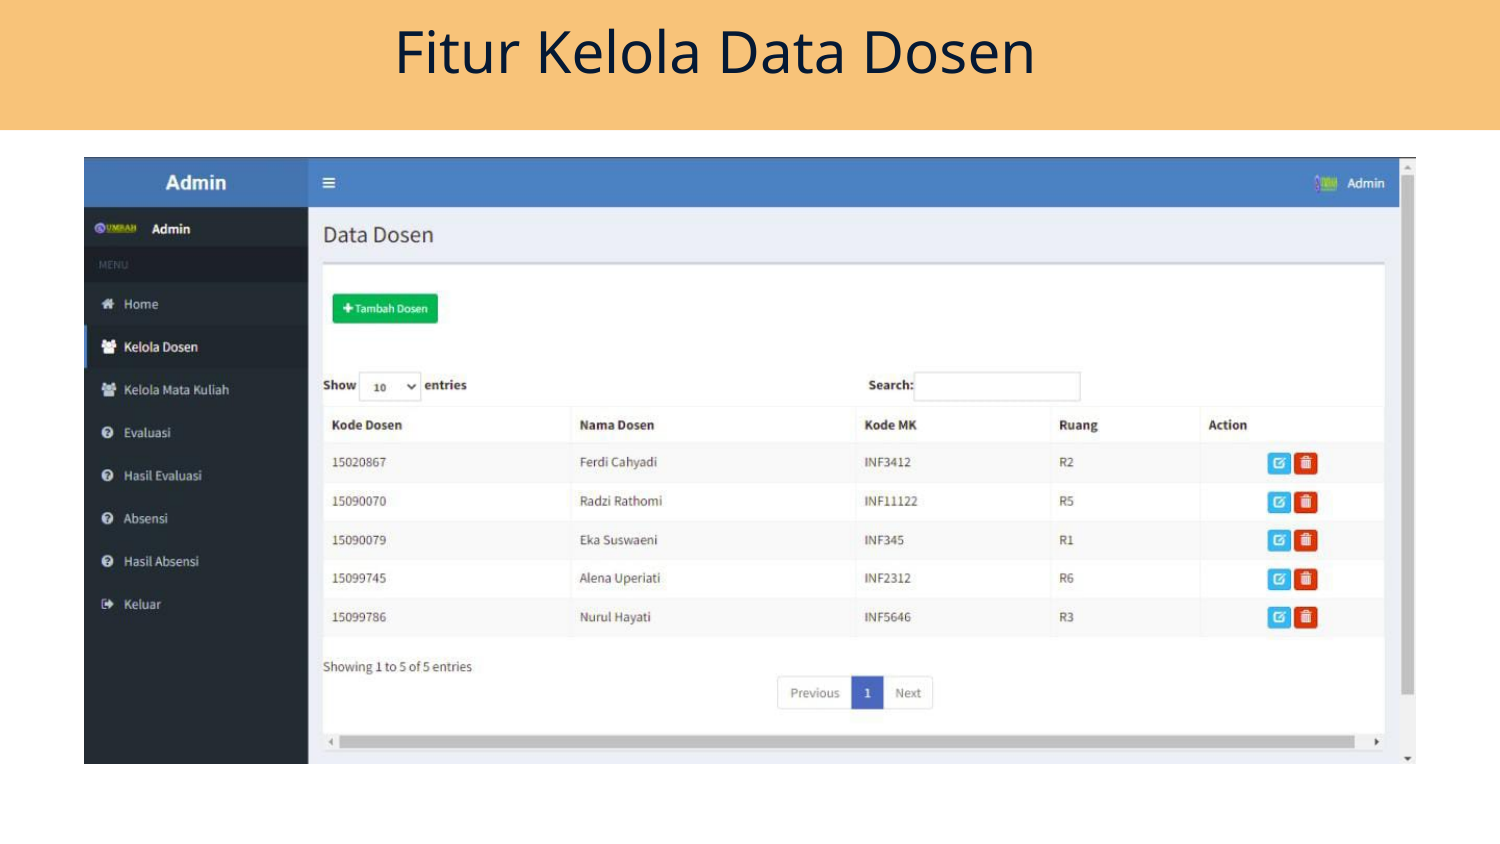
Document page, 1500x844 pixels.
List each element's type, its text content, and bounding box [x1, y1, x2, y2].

text_box [0, 0, 1500, 132]
text_box Fitur Kelola Data Dosen [35, 0, 1395, 94]
picture [84, 156, 1416, 764]
